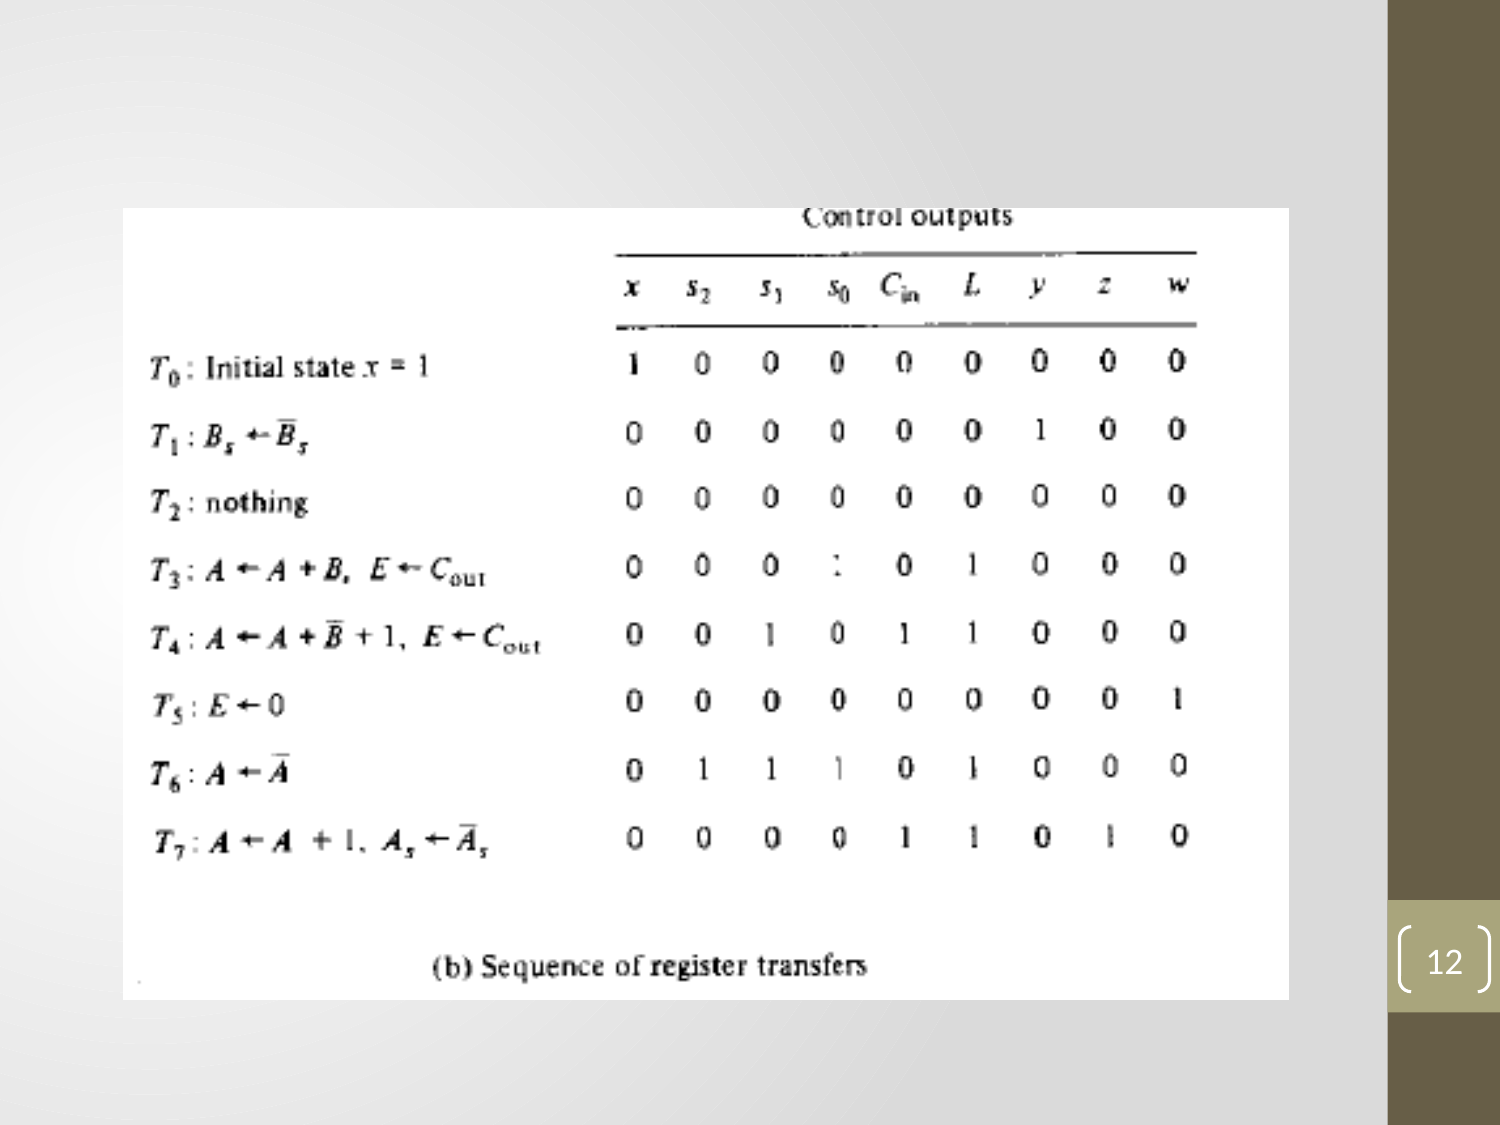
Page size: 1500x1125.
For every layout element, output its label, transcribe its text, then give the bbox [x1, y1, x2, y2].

slide_number 12 [1397, 925, 1492, 994]
picture [123, 207, 1290, 1000]
